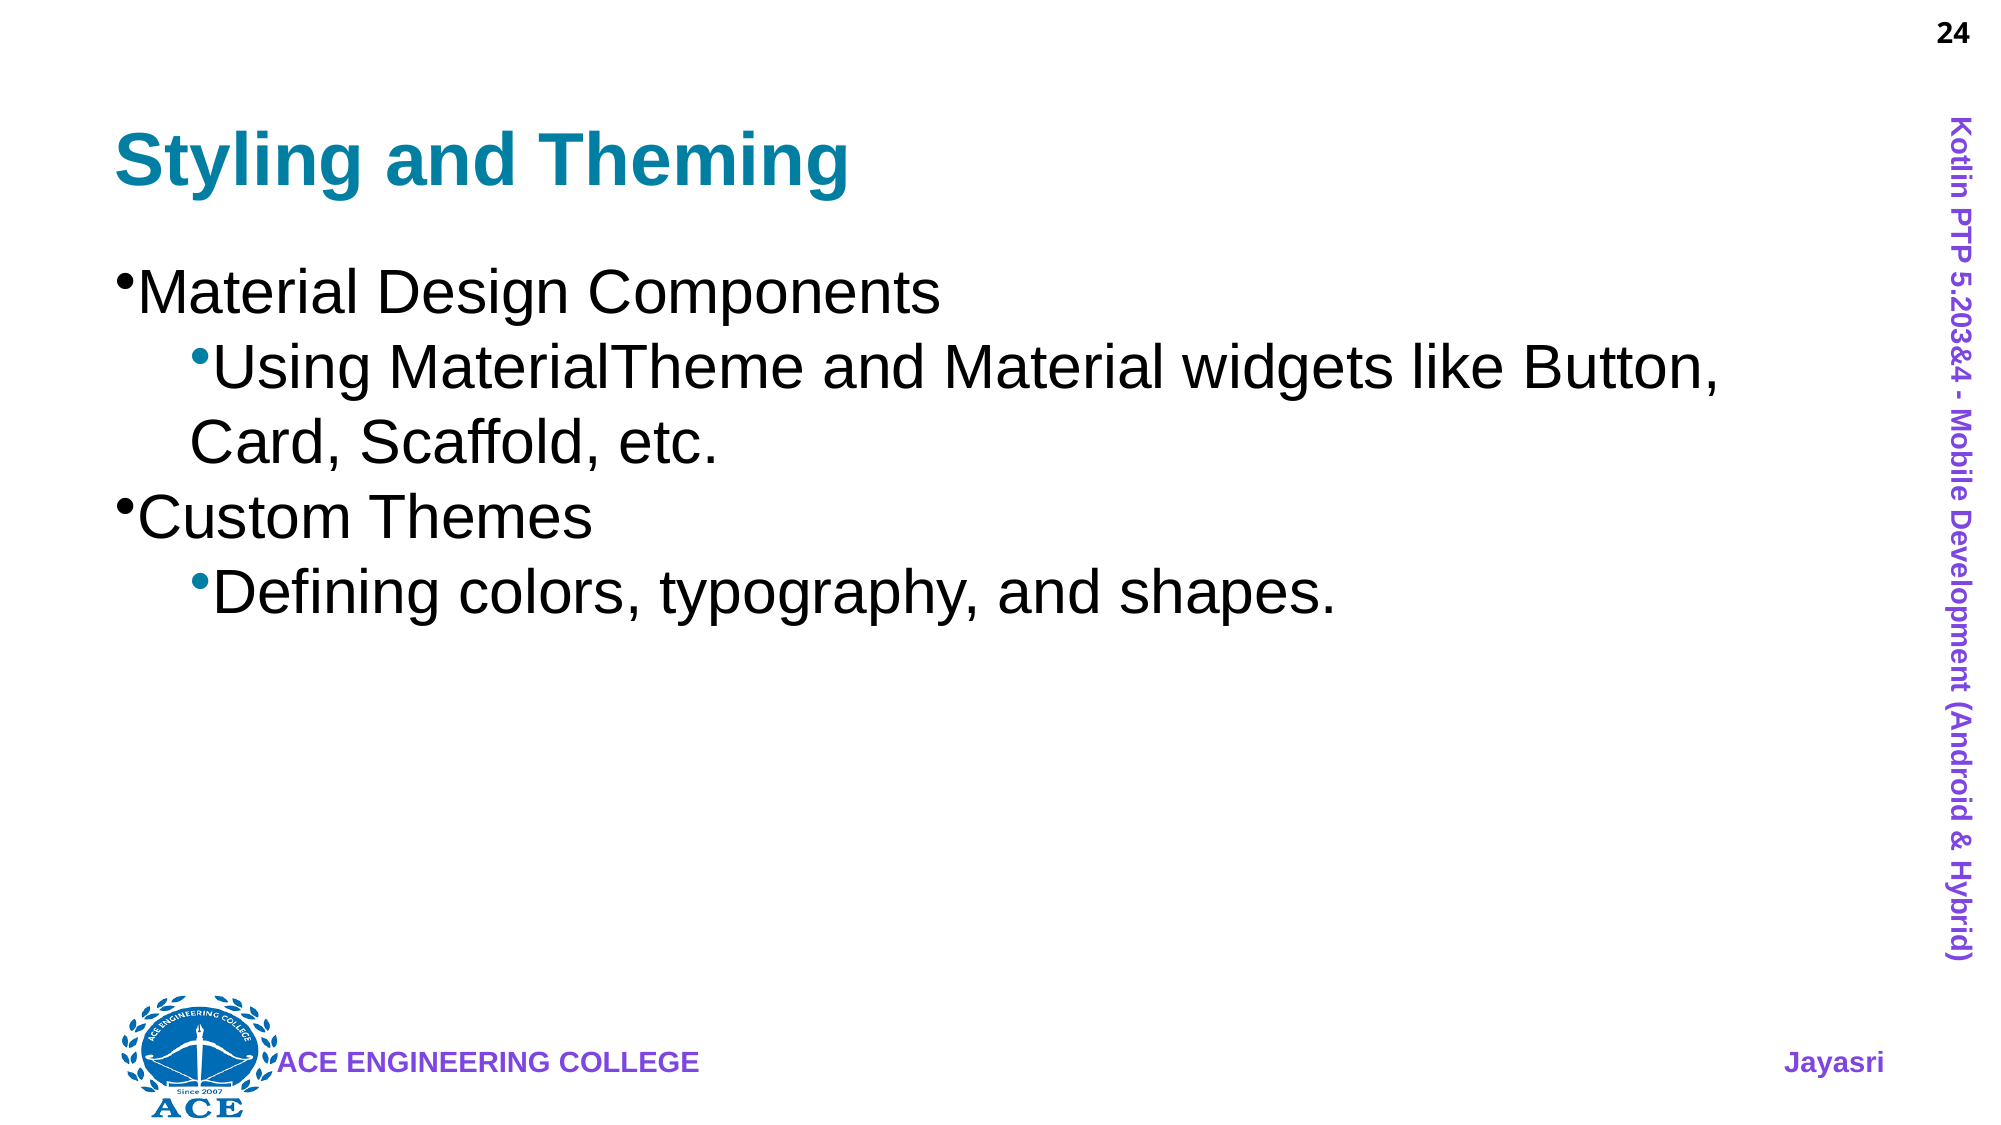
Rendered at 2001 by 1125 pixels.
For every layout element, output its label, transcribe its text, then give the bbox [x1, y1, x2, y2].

list Material Design Components Using MaterialTheme and Material widgets like Button, Card, Scaffold, etc. Custom Themes Defining colors, typography, and shapes. [99, 236, 1901, 1010]
title Styling and Theming [99, 35, 1900, 216]
picture [101, 1010, 303, 1125]
